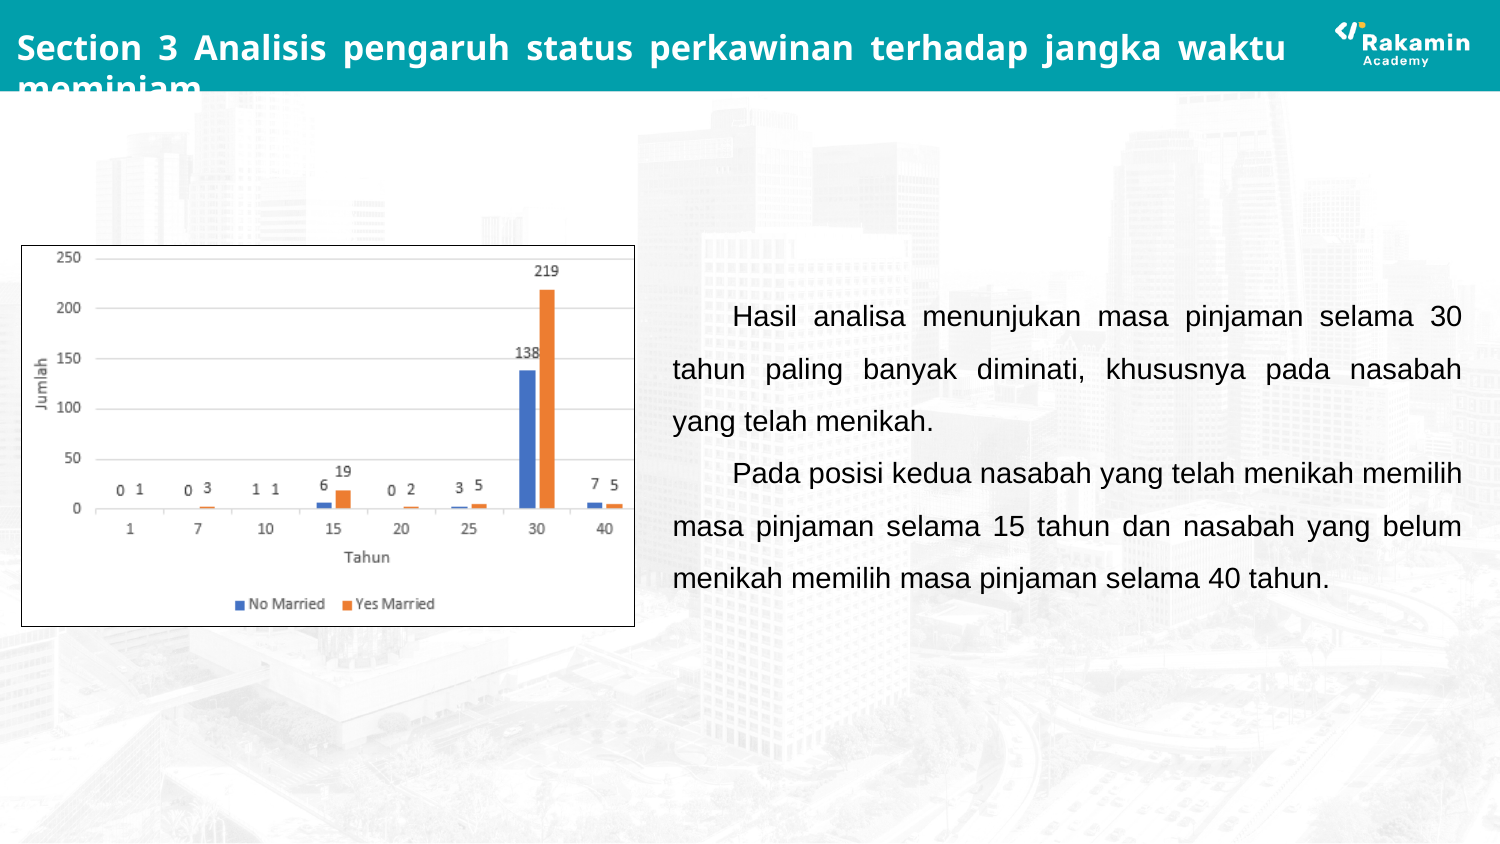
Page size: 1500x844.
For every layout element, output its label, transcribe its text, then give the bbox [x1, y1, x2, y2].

title Section 3 Analisis pengaruh status perkawinan terhadap jangka waktu meminjam [1, 10, 1303, 105]
text_box Hasil analisa menunjukan masa pinjaman selama 30 tahun paling banyak diminati, khususnya pada nasabah yang telah menikah. Pada posisi kedua nasabah yang telah menikah memilih masa pinjaman selama 15 tahun dan nasabah yang belum menikah memilih masa pinjaman selama 40 tahun. [657, 272, 1479, 602]
picture [0, 0, 1500, 844]
